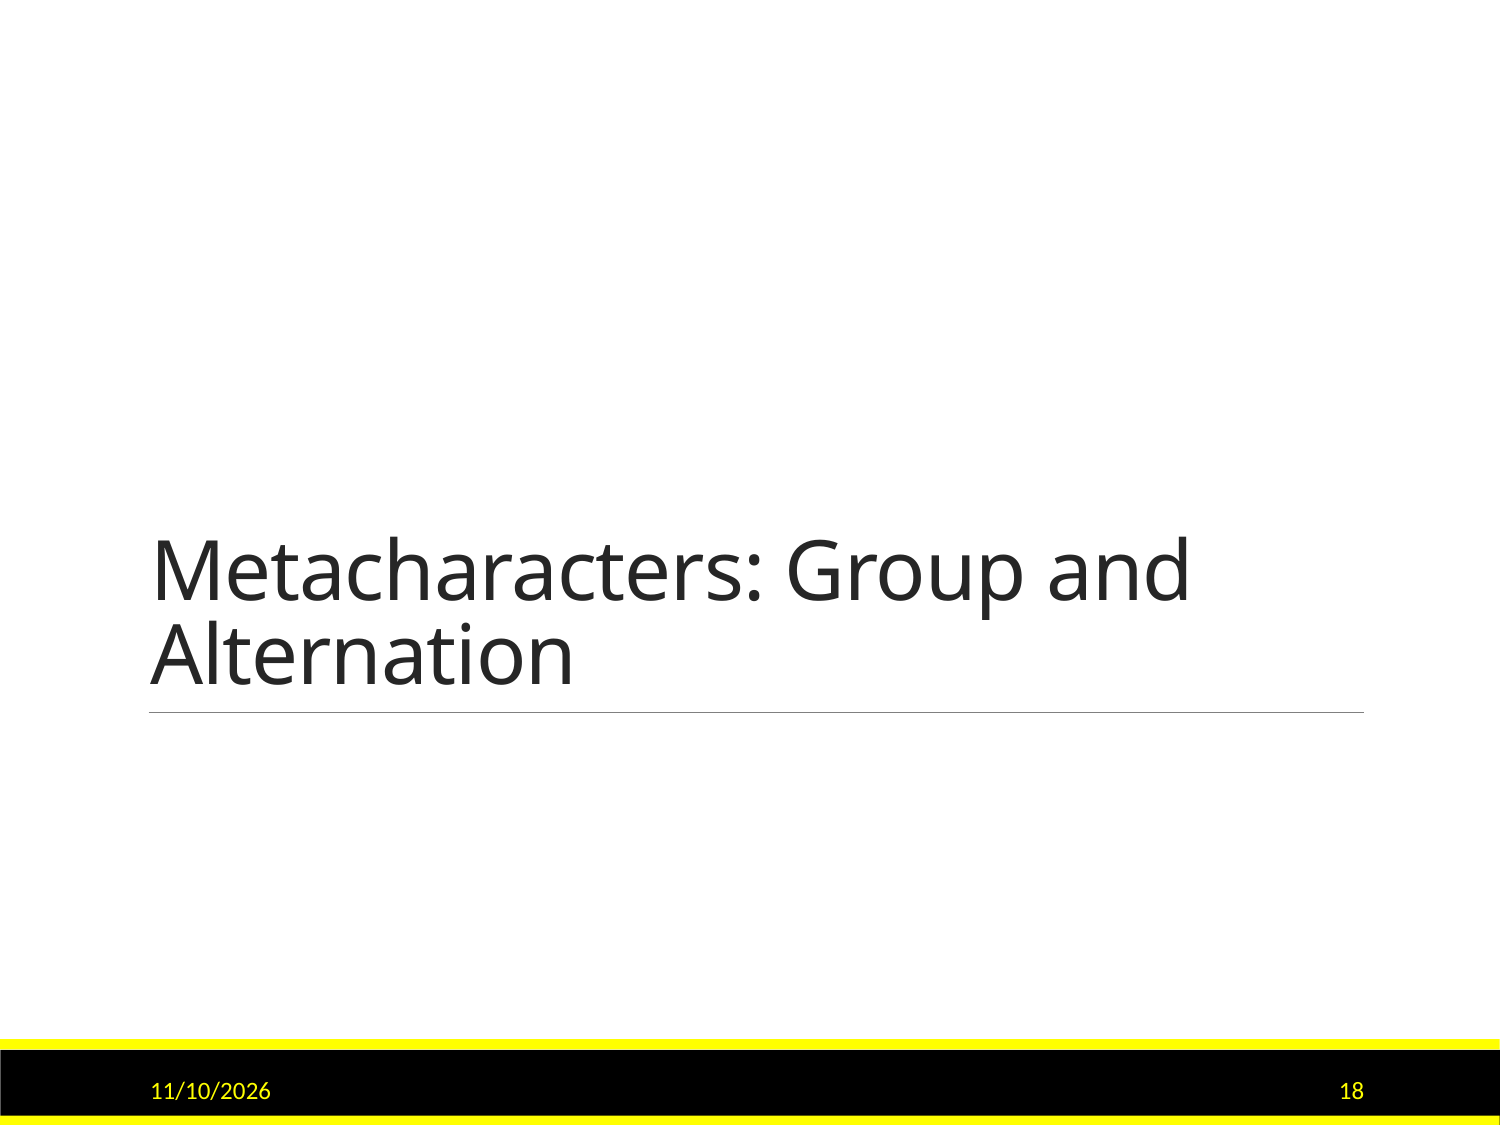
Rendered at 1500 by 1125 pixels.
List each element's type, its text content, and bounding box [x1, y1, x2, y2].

slide_number 18 [1218, 1059, 1380, 1120]
title Metacharacters: Group and Alternation [135, 439, 1373, 710]
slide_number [135, 1059, 440, 1120]
